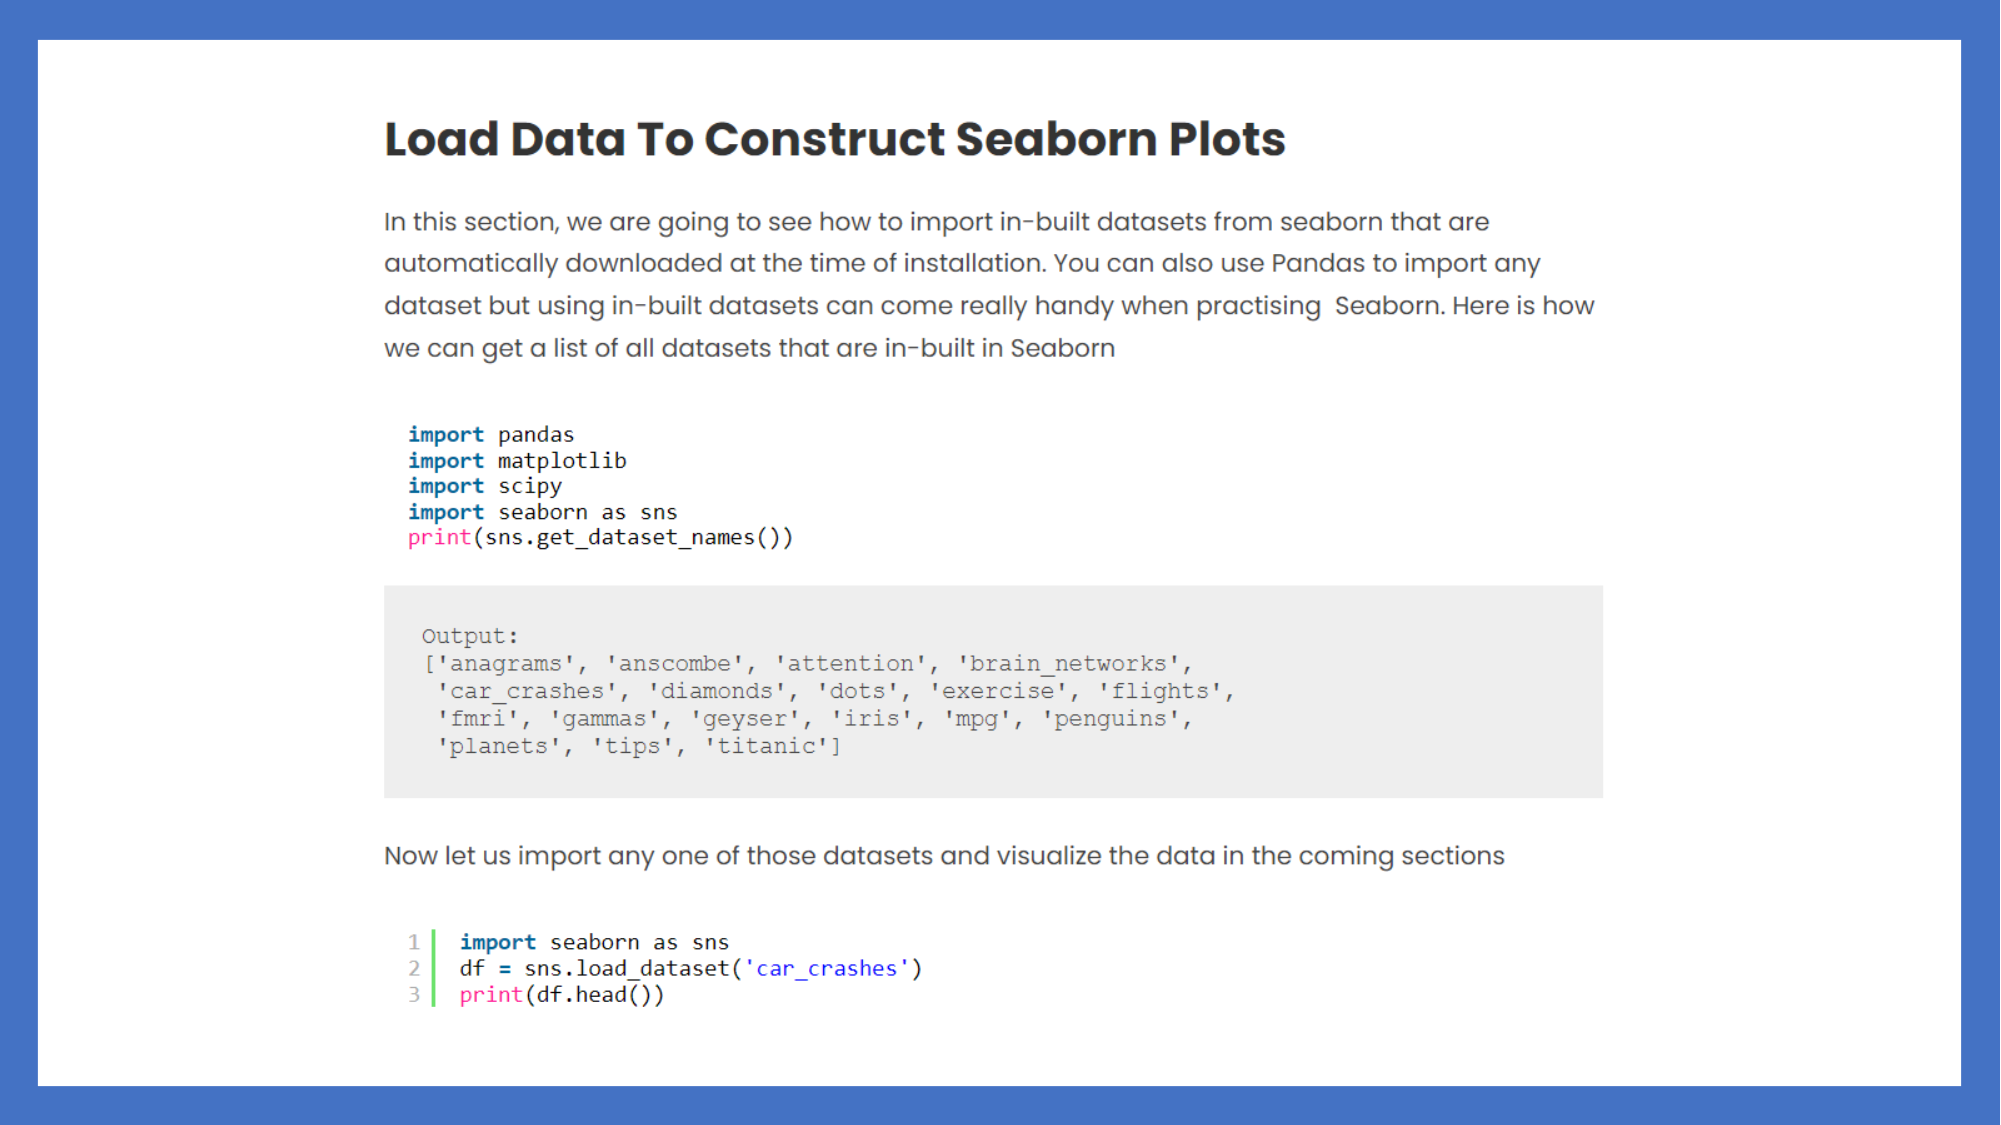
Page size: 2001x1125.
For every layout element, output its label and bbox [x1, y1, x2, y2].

picture [357, 102, 1643, 1023]
